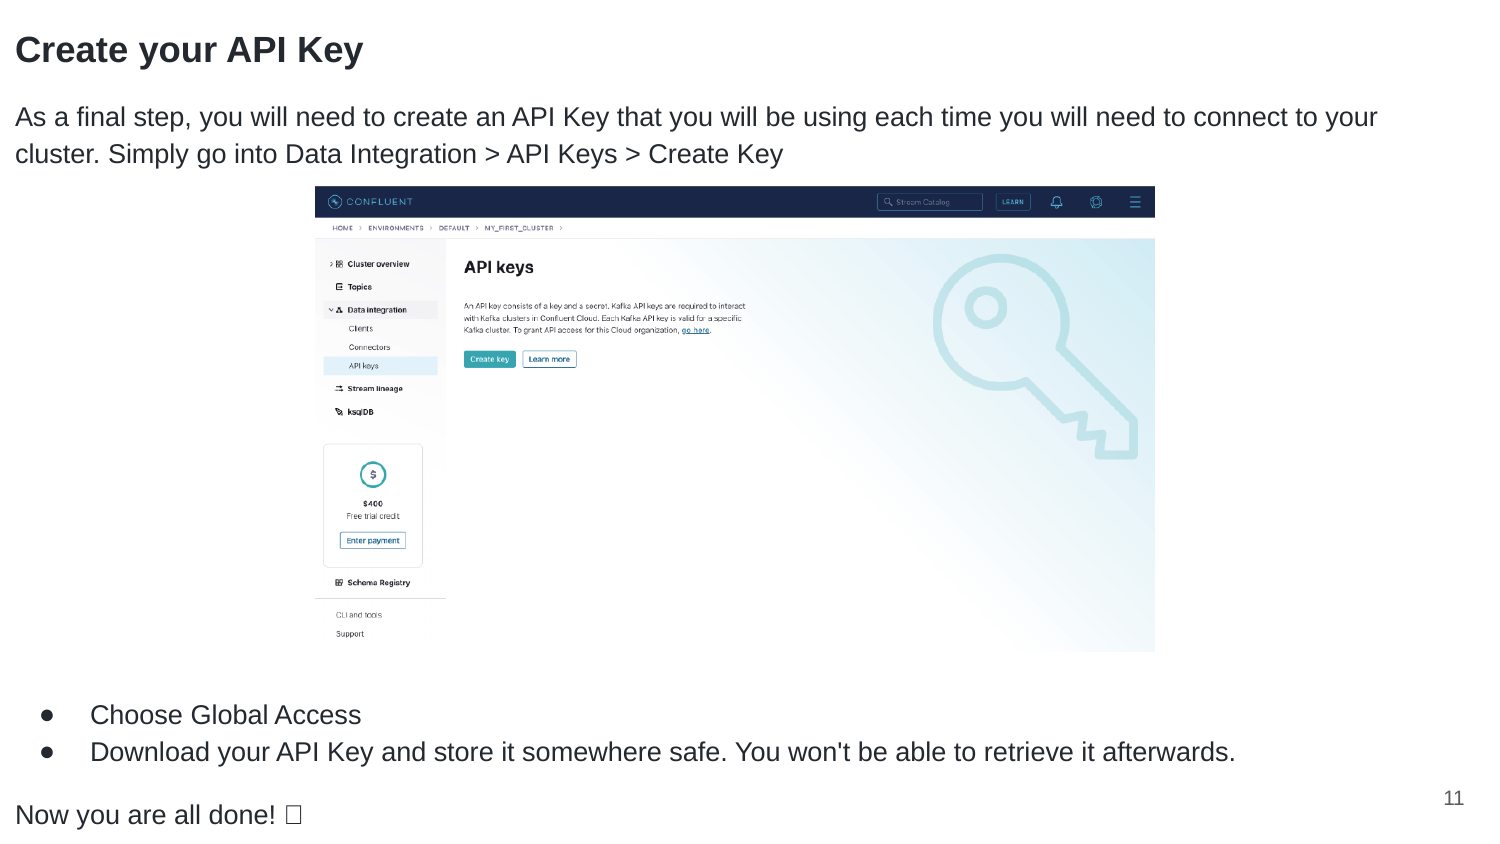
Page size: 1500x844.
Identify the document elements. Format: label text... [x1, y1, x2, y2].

slide_number ‹#› [1389, 764, 1480, 830]
picture [307, 184, 1178, 658]
list Create your API Key As a final step, you will need to create an API Key that you will be using each time you will need to connect to your cluster. Simply go into Data Integration > API Keys > Create Key Choose Global Access Download your API Key and store it somewhere safe. You won't be able to retrieve it afterwards. Now you are all done! 🥳 [0, 0, 1448, 844]
